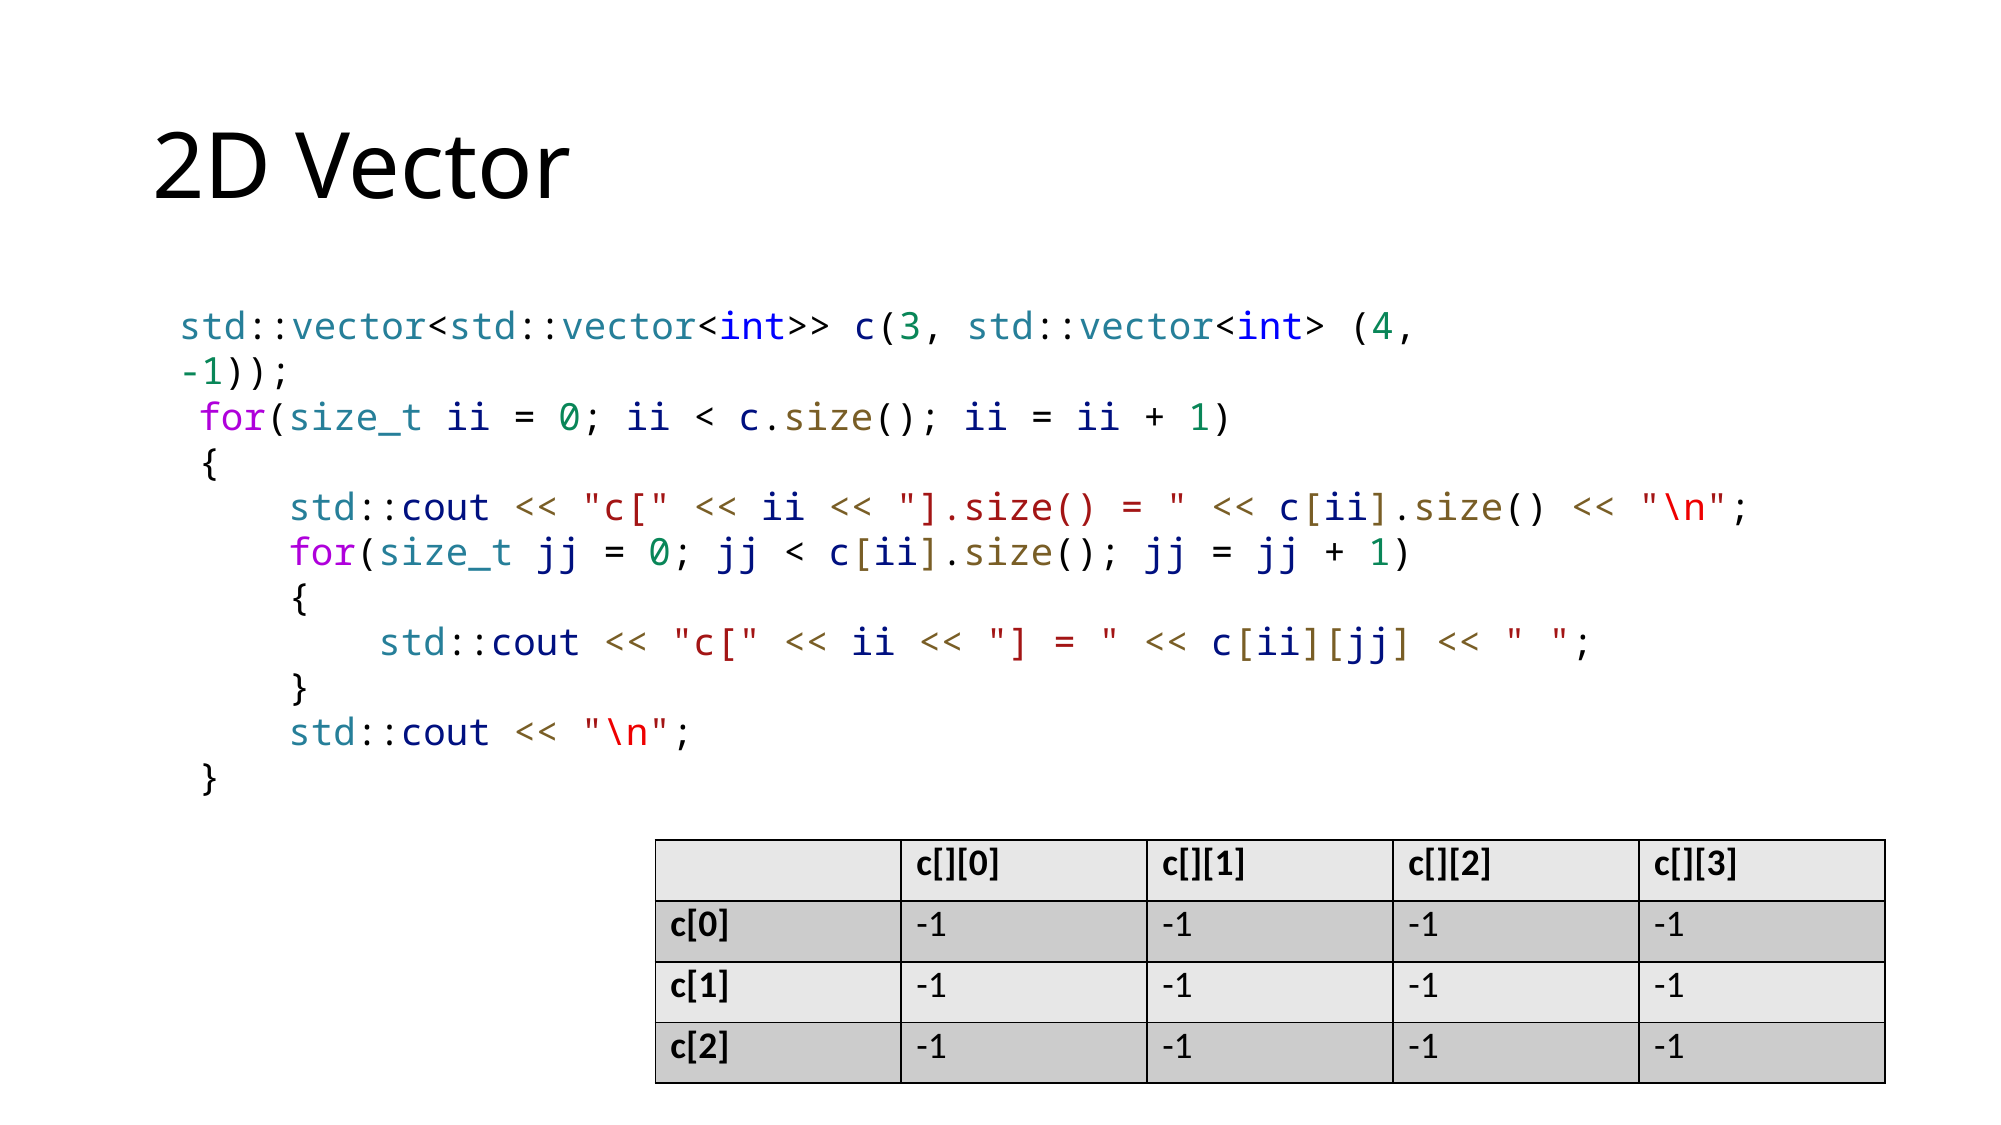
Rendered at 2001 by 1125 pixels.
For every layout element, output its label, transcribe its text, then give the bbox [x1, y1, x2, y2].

table_cell -1 [1394, 902, 1638, 961]
table_cell -1 [902, 1023, 1146, 1082]
table_cell -1 [1148, 1023, 1392, 1082]
table_cell c[1] [656, 963, 900, 1022]
table_cell -1 [1640, 902, 1884, 961]
table_header c[][3] [1640, 841, 1884, 900]
table_cell -1 [1394, 963, 1638, 1022]
table_cell c[2] [656, 1023, 900, 1082]
table_header c[][2] [1394, 841, 1638, 900]
table_cell -1 [902, 963, 1146, 1022]
text_box std::vector<std::vector<int>> c(3, std::vector<int> (4, -1)); [164, 295, 1472, 385]
table_cell -1 [902, 902, 1146, 961]
text_box for(size_t ii = 0; ii < c.size(); ii = ii + 1) { std::cout << "c[" << ii << "].size() = " << c[ii].size() << "\n"; for(size_t jj = 0; jj < c[ii].size(); jj = jj + 1) { std::cout << "c[" << ii << "] = " << c[ii][jj] << " "; } std::cout << "\n"; } [93, 385, 1797, 806]
table_header c[][0] [902, 841, 1146, 900]
table_cell -1 [1640, 963, 1884, 1022]
table_cell c[0] [656, 902, 900, 961]
table_header c[][1] [1148, 841, 1392, 900]
table_cell -1 [1148, 963, 1392, 1022]
table_header [656, 841, 900, 900]
table_cell -1 [1640, 1023, 1884, 1082]
table_cell -1 [1394, 1023, 1638, 1082]
table_cell -1 [1148, 902, 1392, 961]
title 2D Vector [137, 59, 1863, 278]
